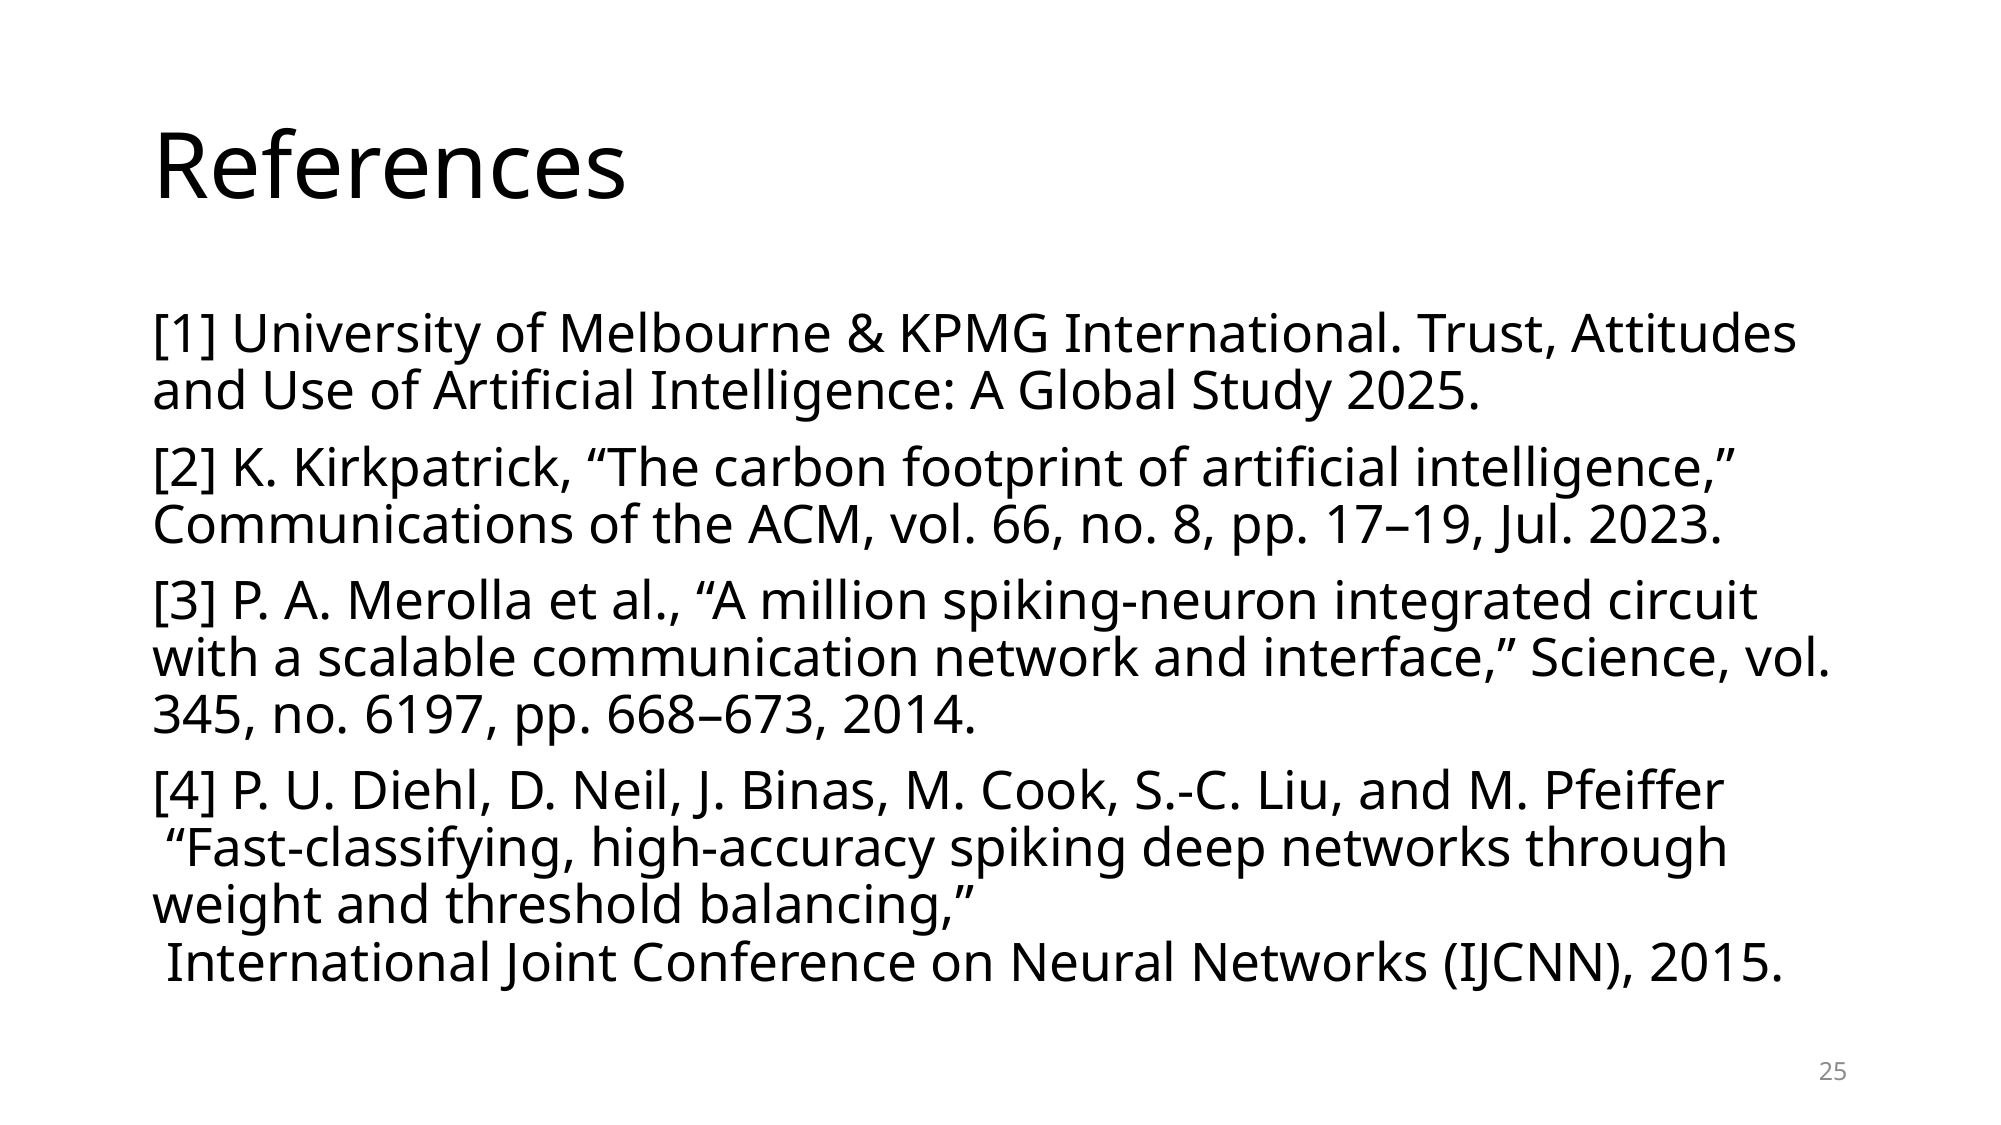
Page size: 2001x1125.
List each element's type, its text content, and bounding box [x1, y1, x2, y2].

title References [137, 59, 1863, 278]
list [1] University of Melbourne & KPMG International. Trust, Attitudes and Use of Artificial Intelligence: A Global Study 2025. [2] K. Kirkpatrick, “The carbon footprint of artificial intelligence,” Communications of the ACM, vol. 66, no. 8, pp. 17–19, Jul. 2023. [3] P. A. Merolla et al., “A million spiking-neuron integrated circuit with a scalable communication network and interface,” Science, vol. 345, no. 6197, pp. 668–673, 2014. [4] P. U. Diehl, D. Neil, J. Binas, M. Cook, S.-C. Liu, and M. Pfeiffer “Fast-classifying, high-accuracy spiking deep networks through weight and threshold balancing,” International Joint Conference on Neural Networks (IJCNN), 2015. [137, 299, 1863, 1014]
slide_number 25 [1412, 1042, 1863, 1103]
